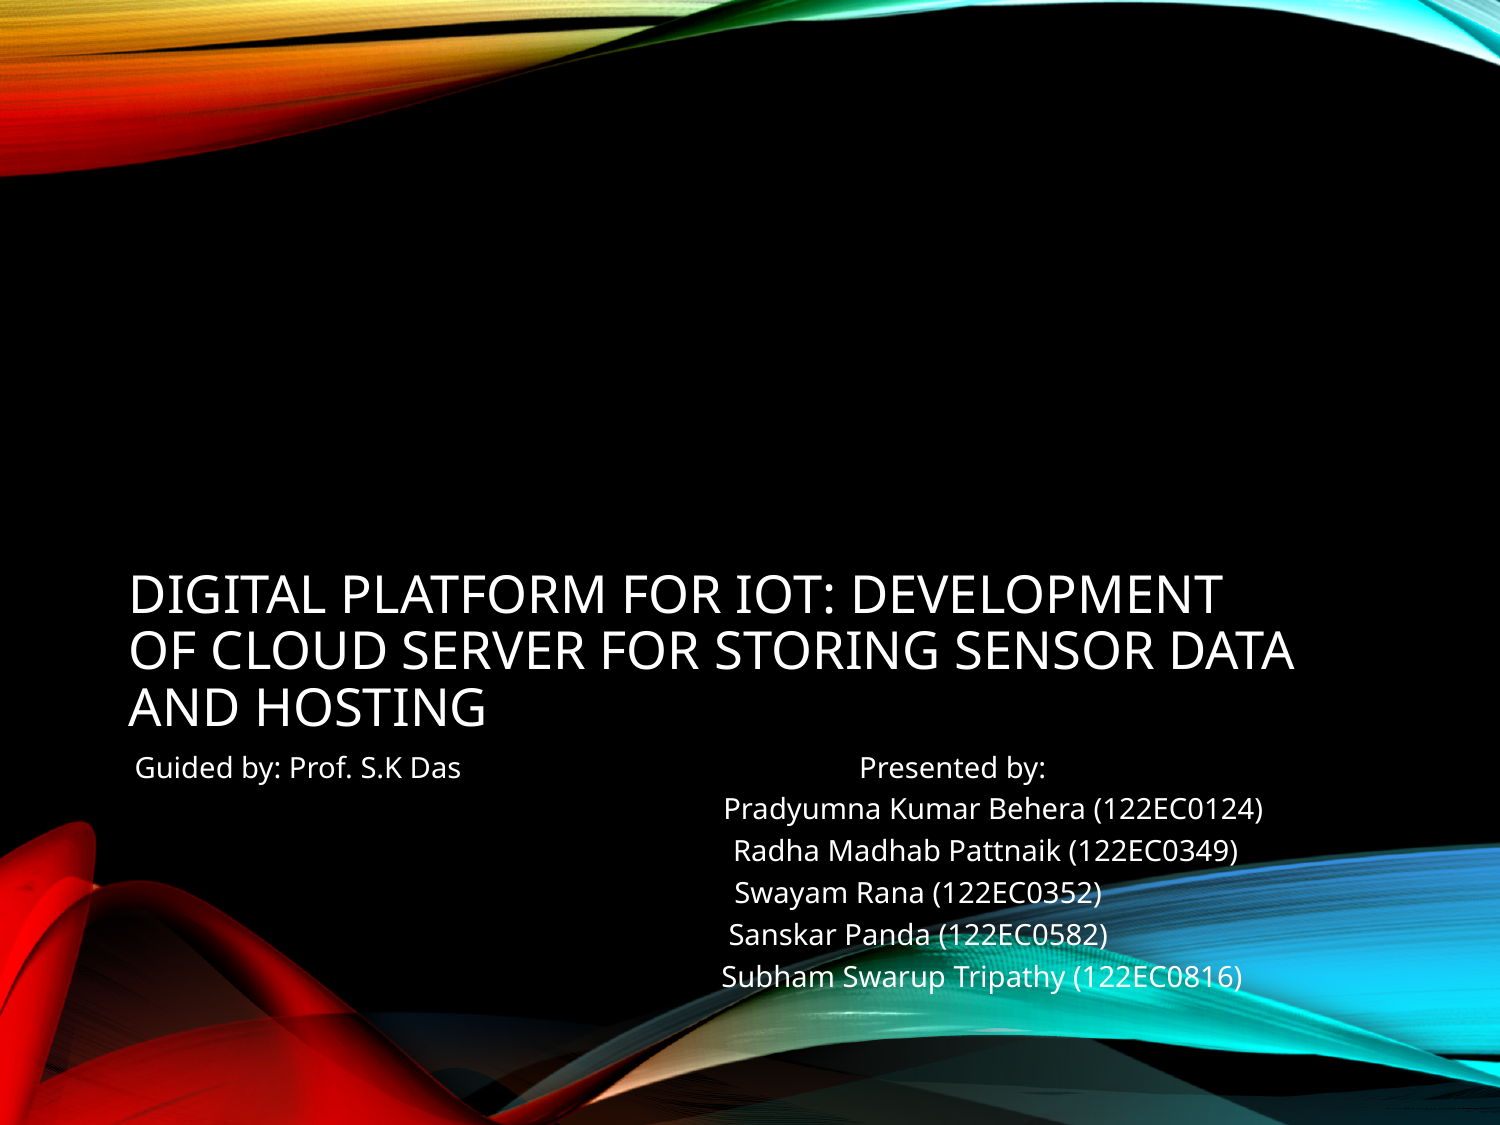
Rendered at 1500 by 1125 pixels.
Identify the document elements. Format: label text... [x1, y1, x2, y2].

subtitle Guided by: Prof. S.K Das Presented by: Pradyumna Kumar Behera (122EC0124) Radha Madhab Pattnaik (122EC0349) Swayam Rana (122EC0352) Sanskar Panda (122EC0582) Subham Swarup Tripathy (122EC0816) [119, 745, 1320, 858]
picture [0, 0, 1500, 178]
picture [0, 819, 1500, 1125]
title Digital Platform for IoT: Development of Cloud Server for Storing Sensor Data and Hosting [113, 446, 1314, 746]
